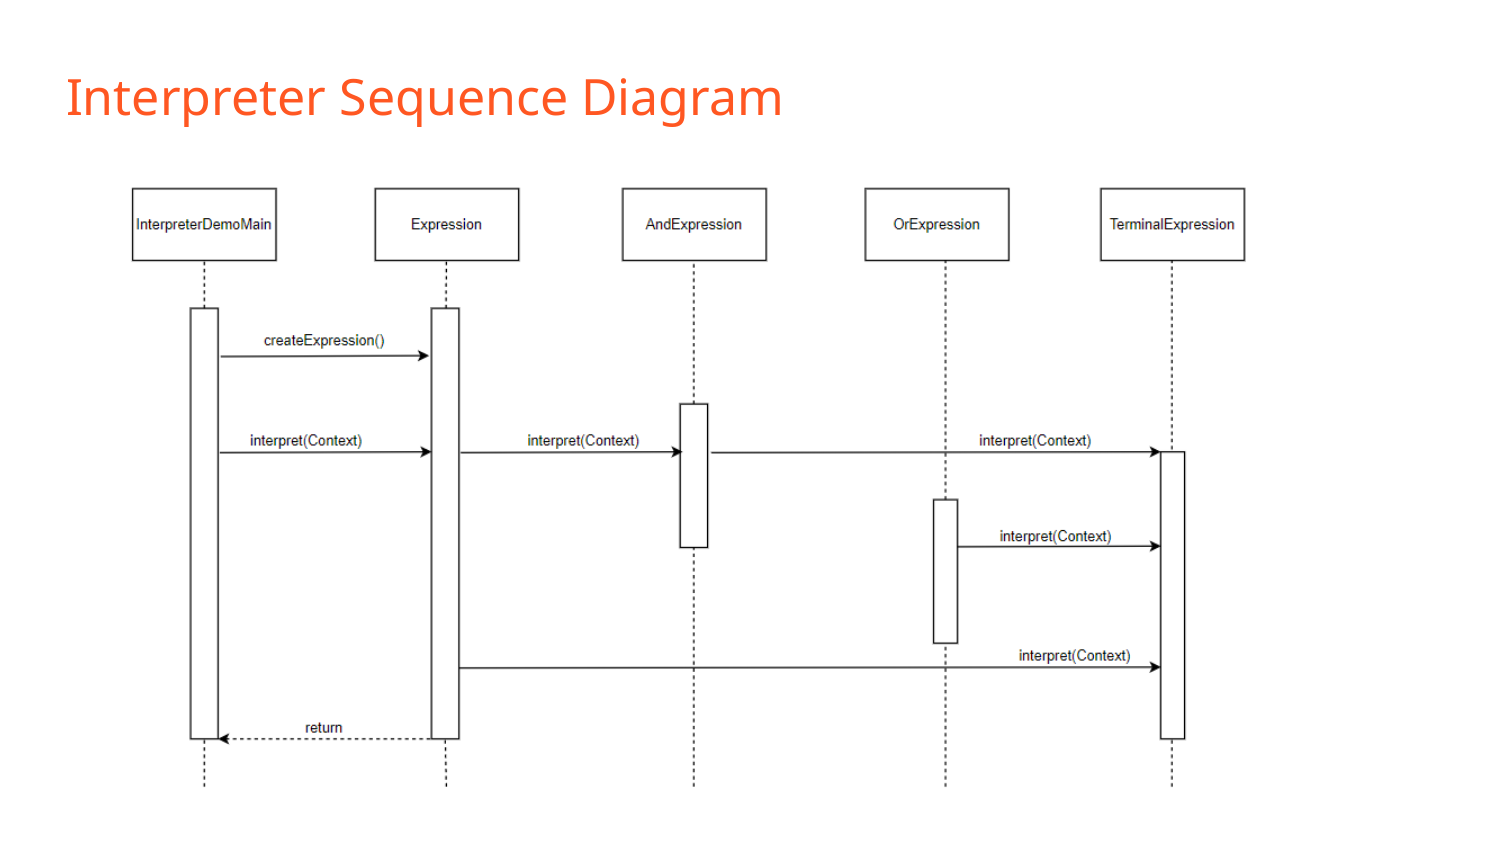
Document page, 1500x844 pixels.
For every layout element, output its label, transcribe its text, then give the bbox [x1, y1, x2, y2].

title Interpreter Sequence Diagram [51, 50, 1401, 130]
picture [95, 154, 1310, 808]
